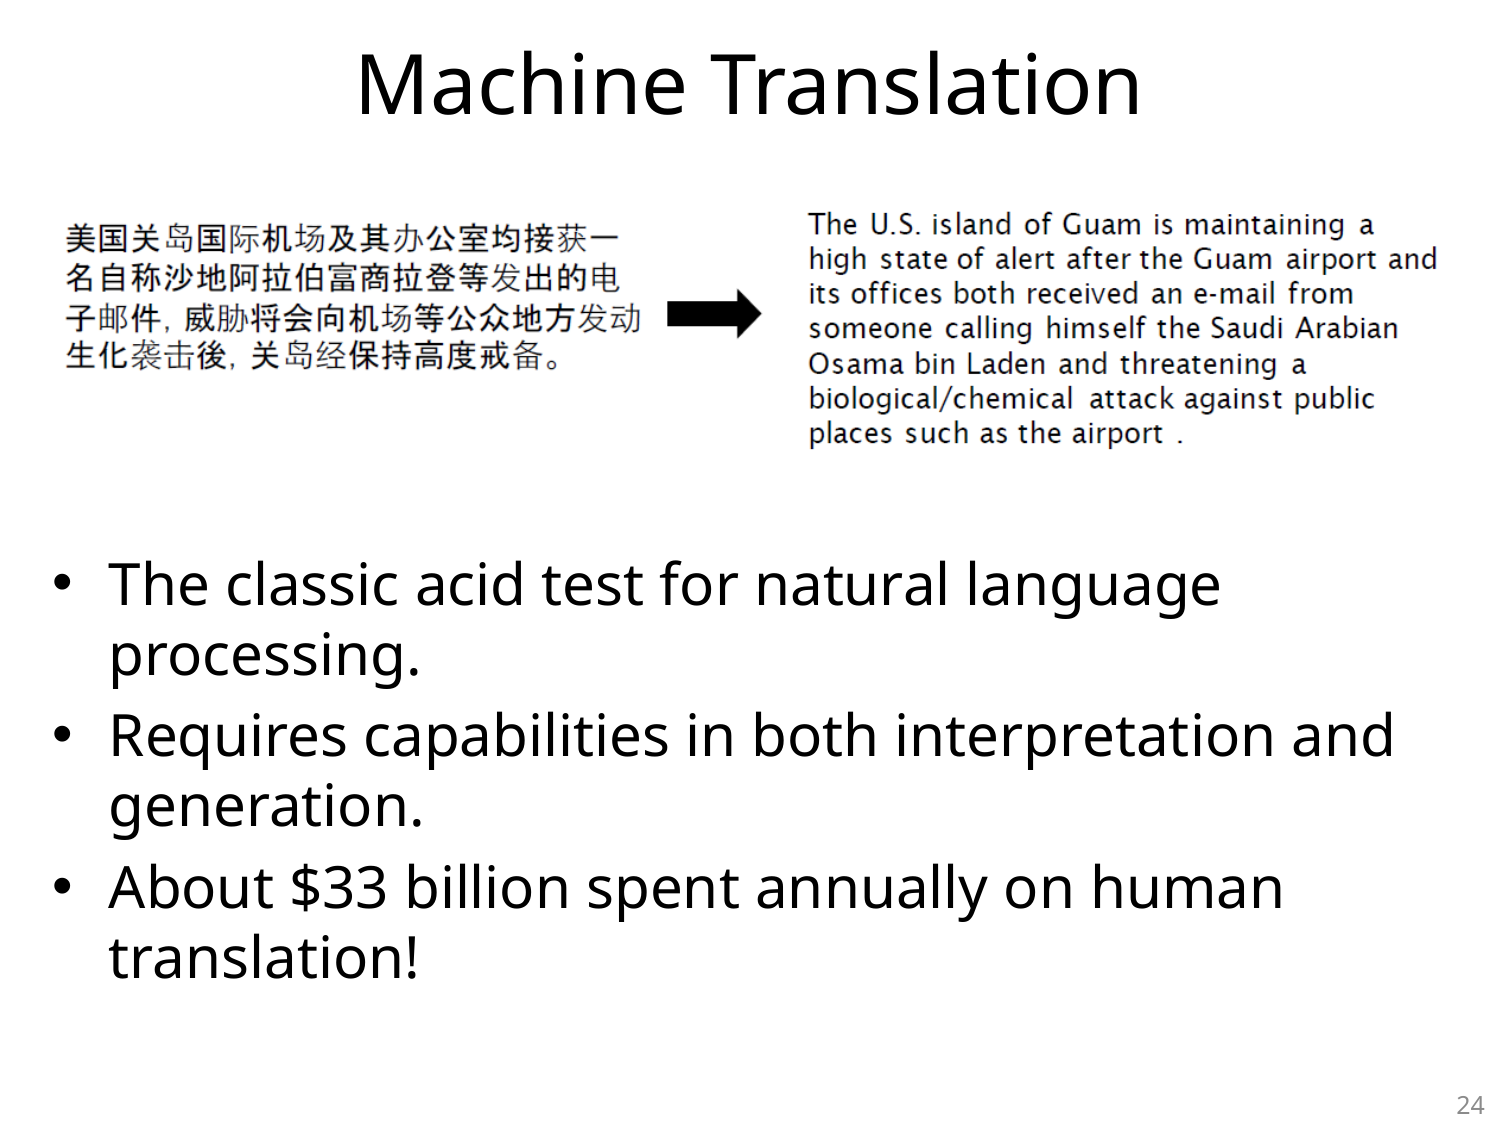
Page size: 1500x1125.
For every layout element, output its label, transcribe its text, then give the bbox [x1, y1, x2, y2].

title Machine Translation [0, 0, 1500, 163]
list The classic acid test for natural language processing. Requires capabilities in both interpretation and generation. About $33 billion spent annually on human translation! [37, 212, 1463, 1075]
picture [37, 181, 1450, 478]
slide_number 24 [1149, 1087, 1500, 1125]
